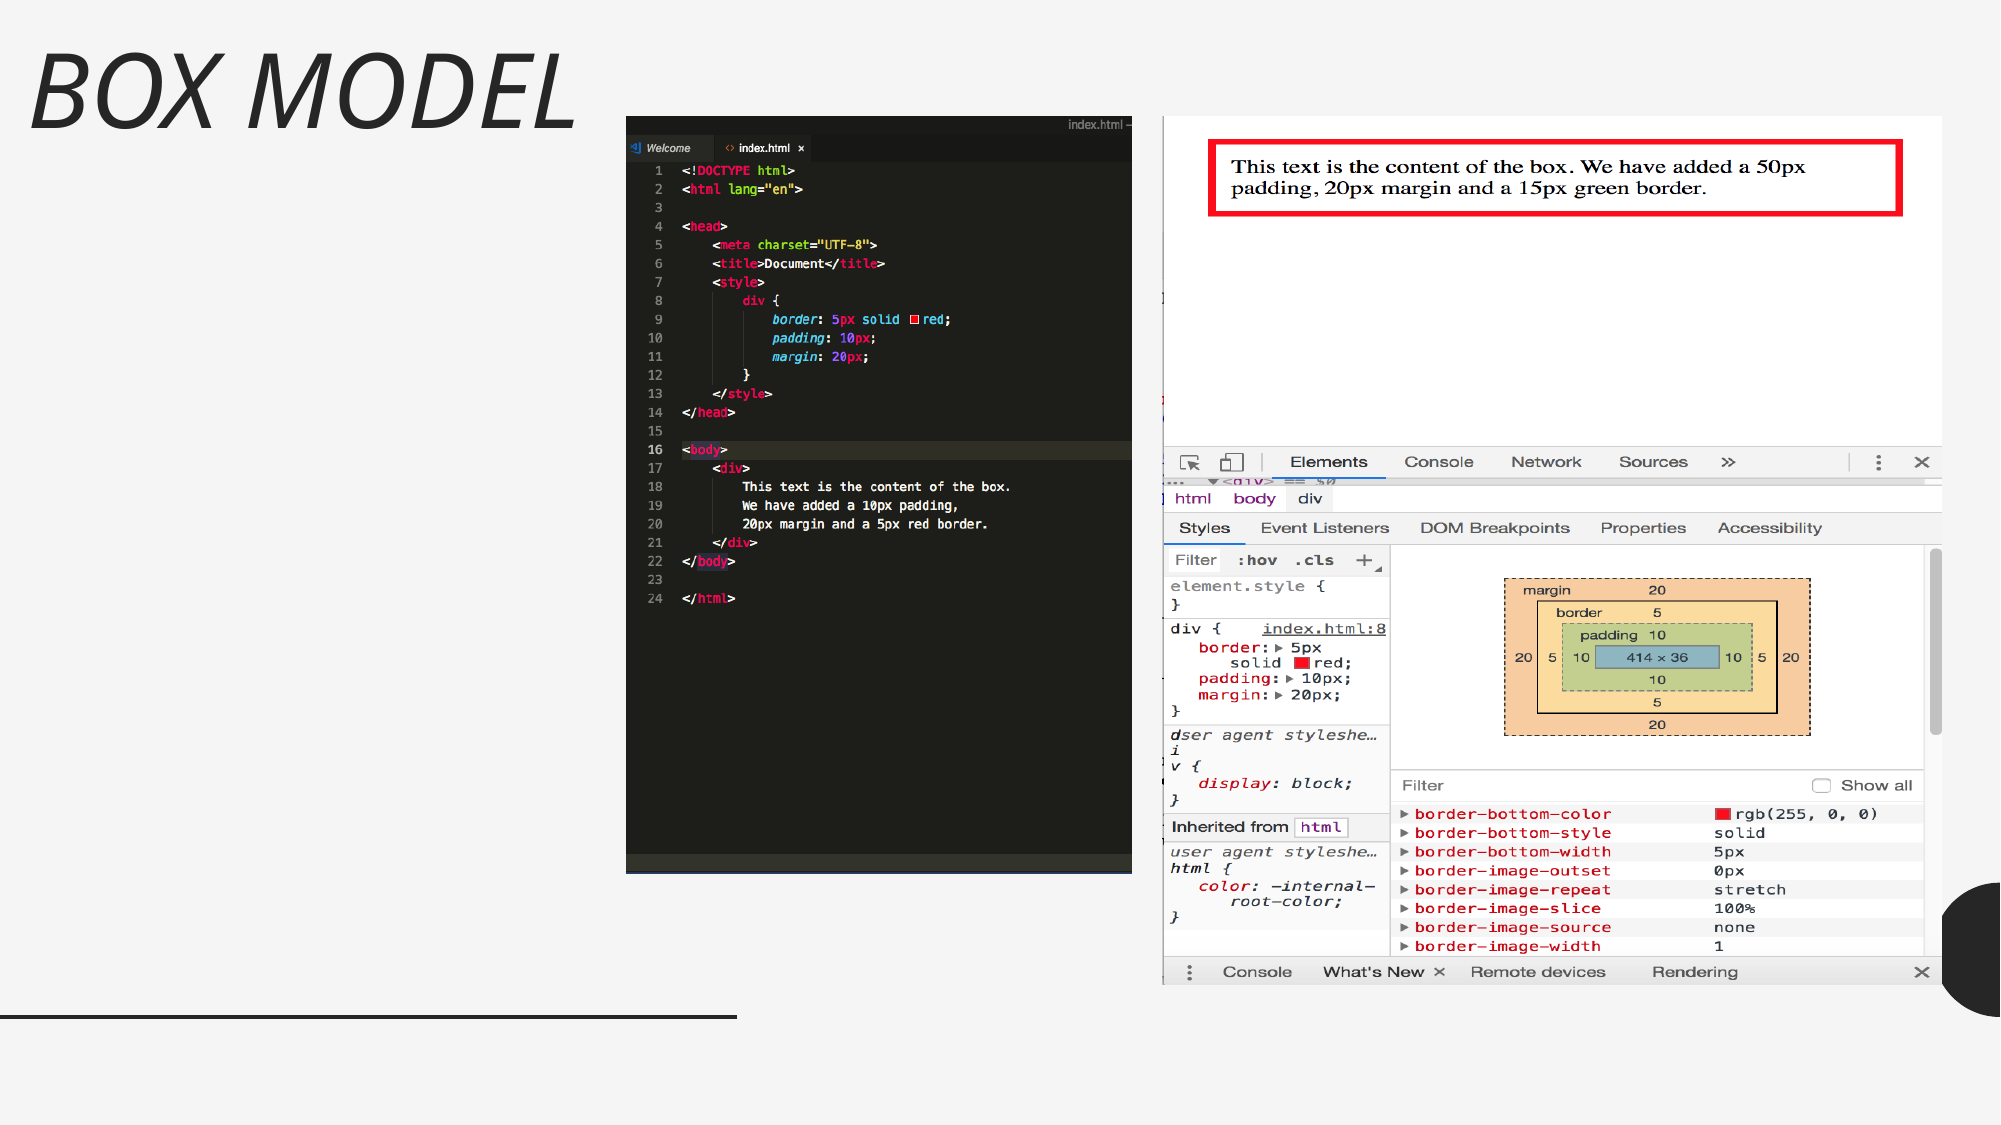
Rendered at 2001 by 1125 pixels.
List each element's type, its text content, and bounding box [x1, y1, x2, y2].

title BOX MODEL [0, 31, 596, 844]
picture [1162, 116, 1942, 985]
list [626, 116, 1132, 874]
